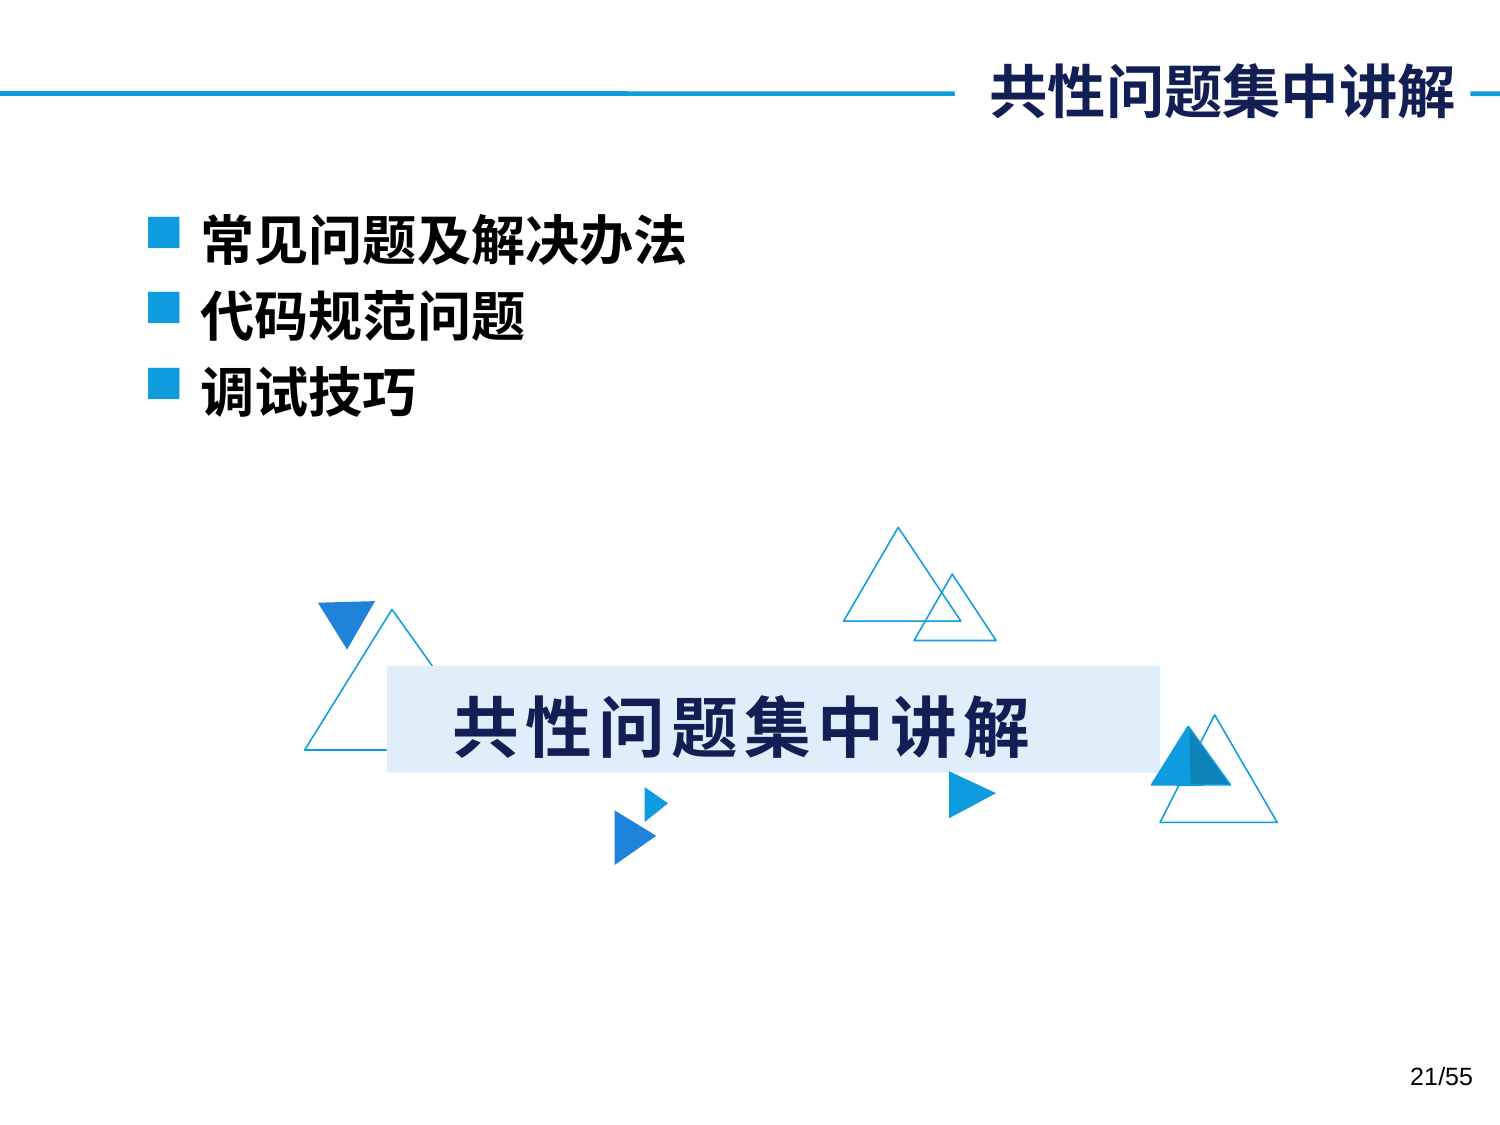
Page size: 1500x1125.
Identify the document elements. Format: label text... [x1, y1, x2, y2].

slide_number 21/55 [1138, 1053, 1489, 1114]
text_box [304, 527, 1278, 866]
title 共性问题集中讲解 [954, 46, 1471, 133]
list 常见问题及解决办法 代码规范问题 调试技巧 [128, 199, 1383, 1043]
